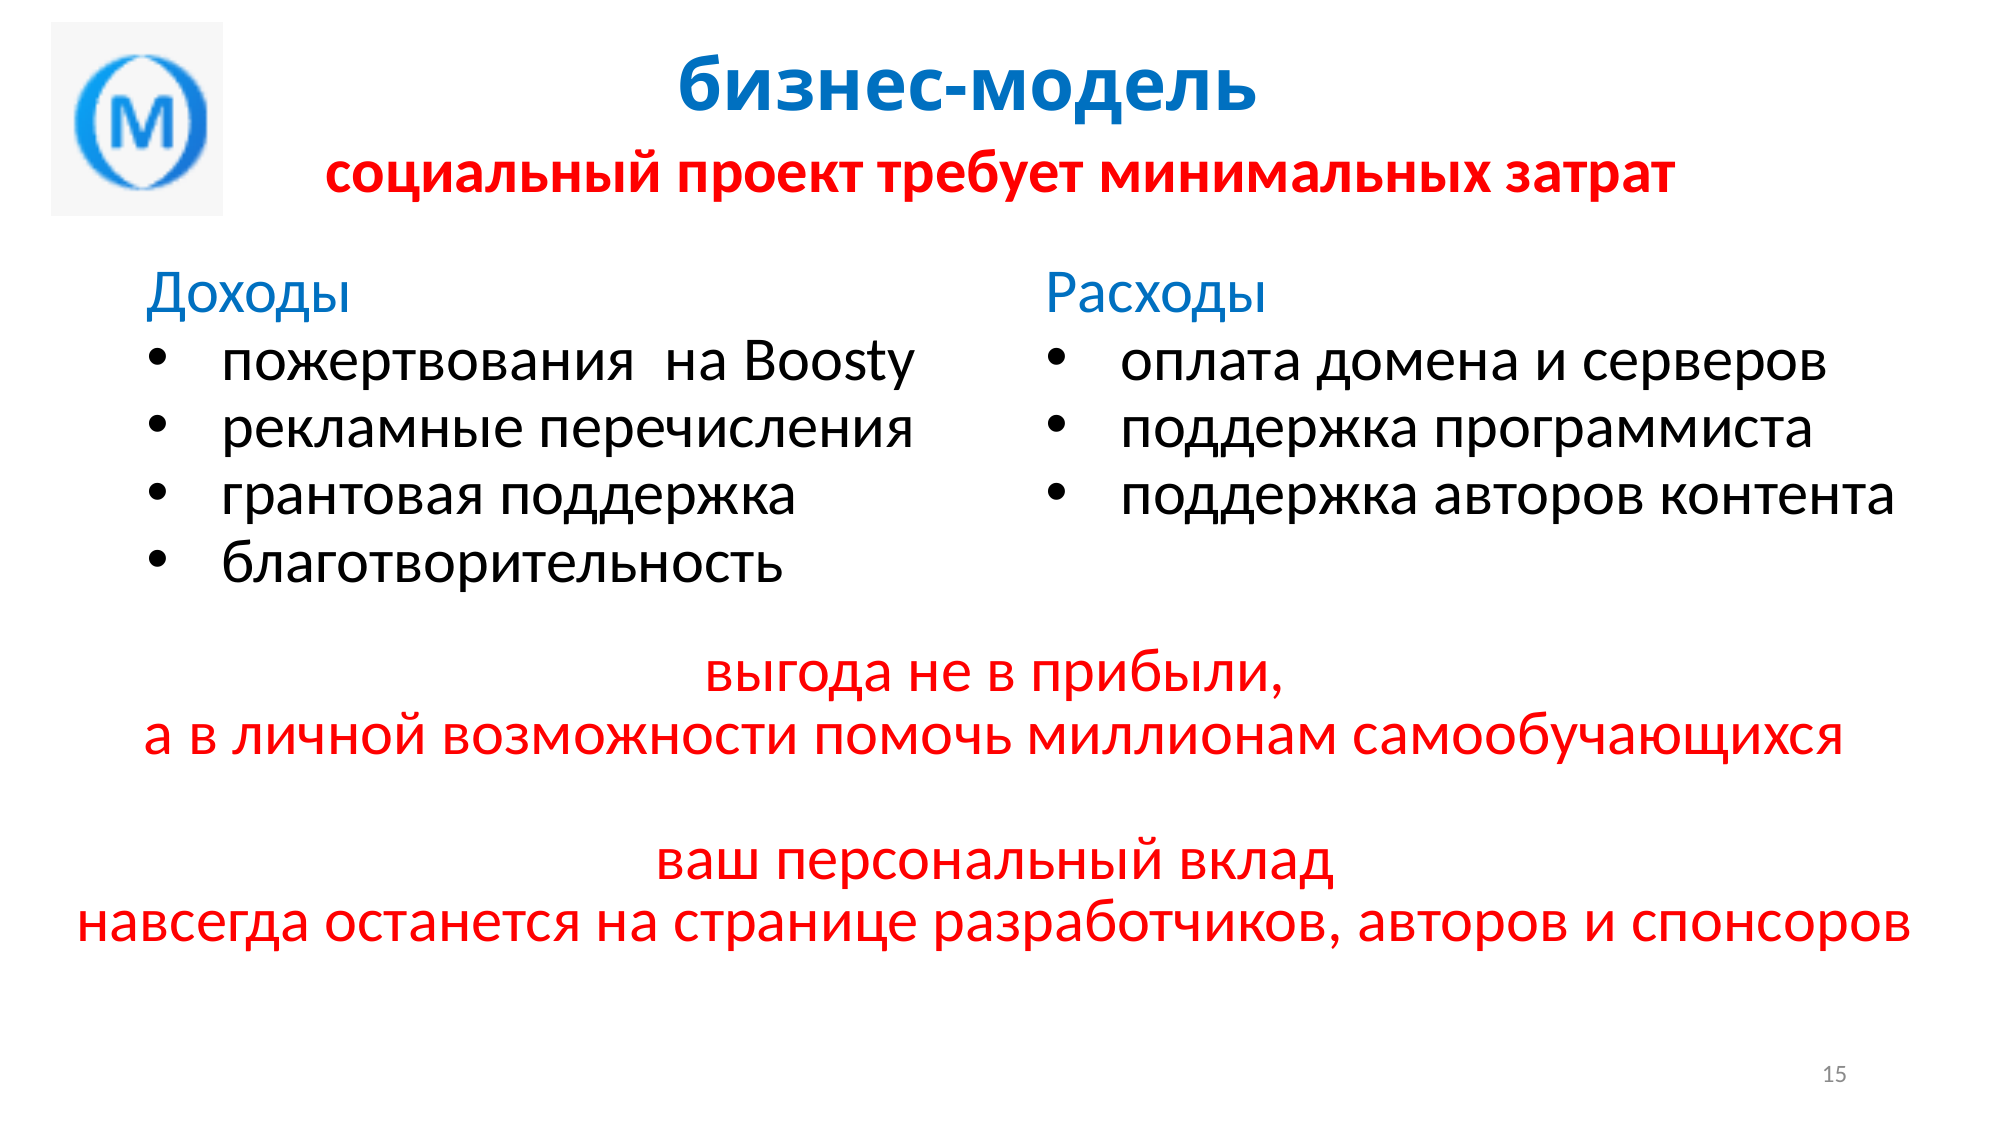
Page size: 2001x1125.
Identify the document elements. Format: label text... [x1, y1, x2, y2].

text_box бизнес-модель [223, 31, 1742, 143]
text_box Доходы пожертвования на Boosty рекламные перечисления грантовая поддержка благотворительность [95, 251, 968, 628]
text_box социальный проект требует минимальных затрат [325, 142, 1779, 205]
picture [51, 22, 223, 216]
text_box выгода не в прибыли, а в личной возможности помочь миллионам самообучающихся ваш персональный вклад навсегда останется на странице разработчиков, авторов и спонсоров [51, 641, 1940, 955]
slide_number 15 [1412, 1042, 1863, 1103]
text_box Расходы оплата домена и серверов поддержка программиста поддержка авторов контента [995, 251, 1948, 544]
